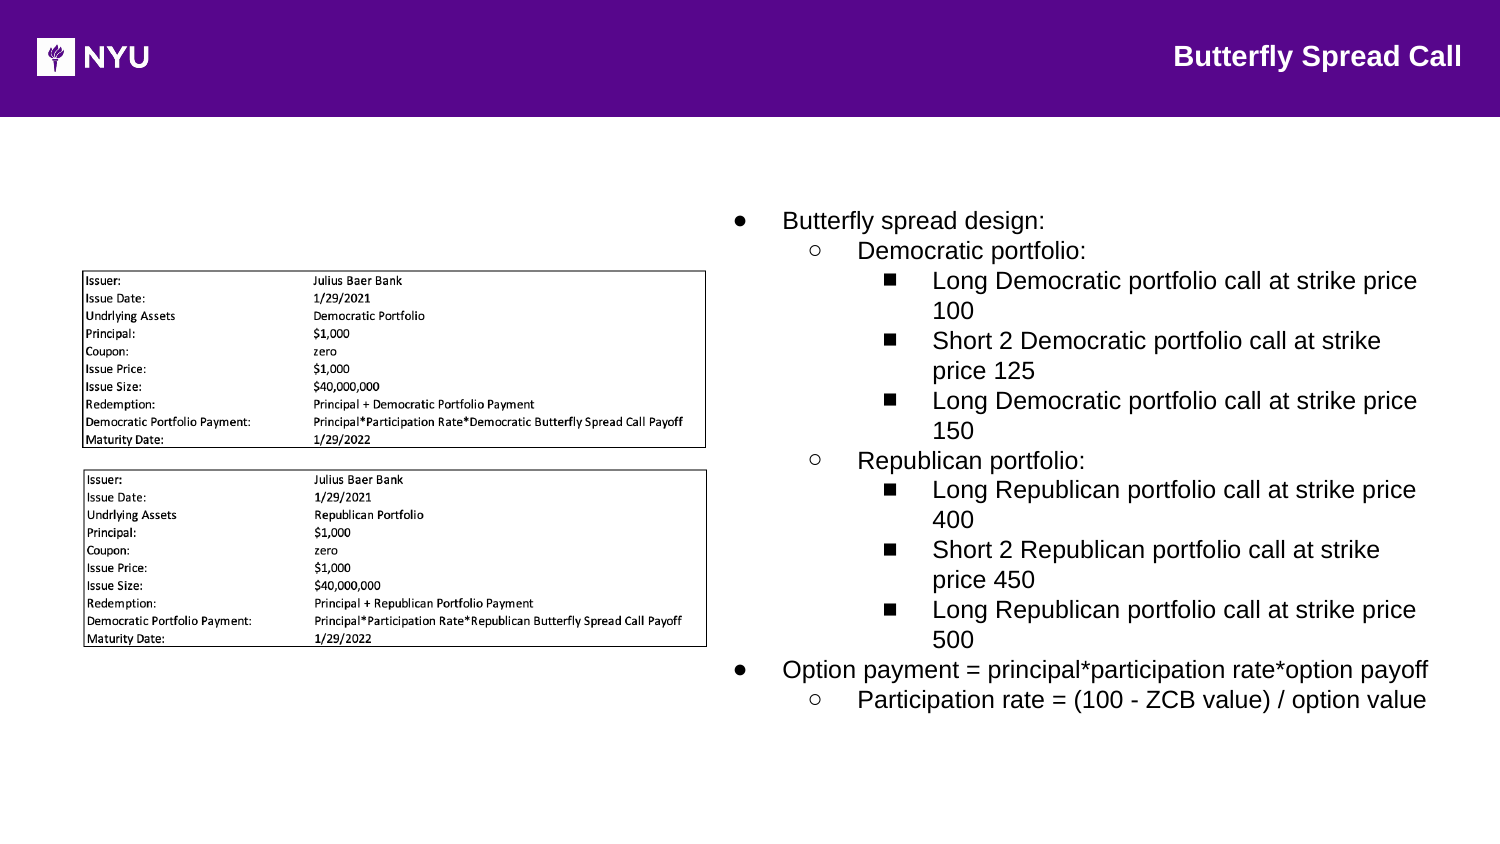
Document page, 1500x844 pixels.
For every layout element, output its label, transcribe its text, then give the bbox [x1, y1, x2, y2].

list Butterfly spread design: Democratic portfolio: Long Democratic portfolio call at strike price 100 Short 2 Democratic portfolio call at strike price 125 Long Democratic portfolio call at strike price 150 Republican portfolio: Long Republican portfolio call at strike price 400 Short 2 Republican portfolio call at strike price 450 Long Republican portfolio call at strike price 500 Option payment = principal*participation rate*option payoff Participation rate = (100 - ZCB value) / option value [707, 116, 1443, 844]
picture [81, 467, 708, 648]
picture [81, 269, 708, 450]
list Butterfly Spread Call [1013, 37, 1463, 82]
picture [37, 38, 149, 76]
